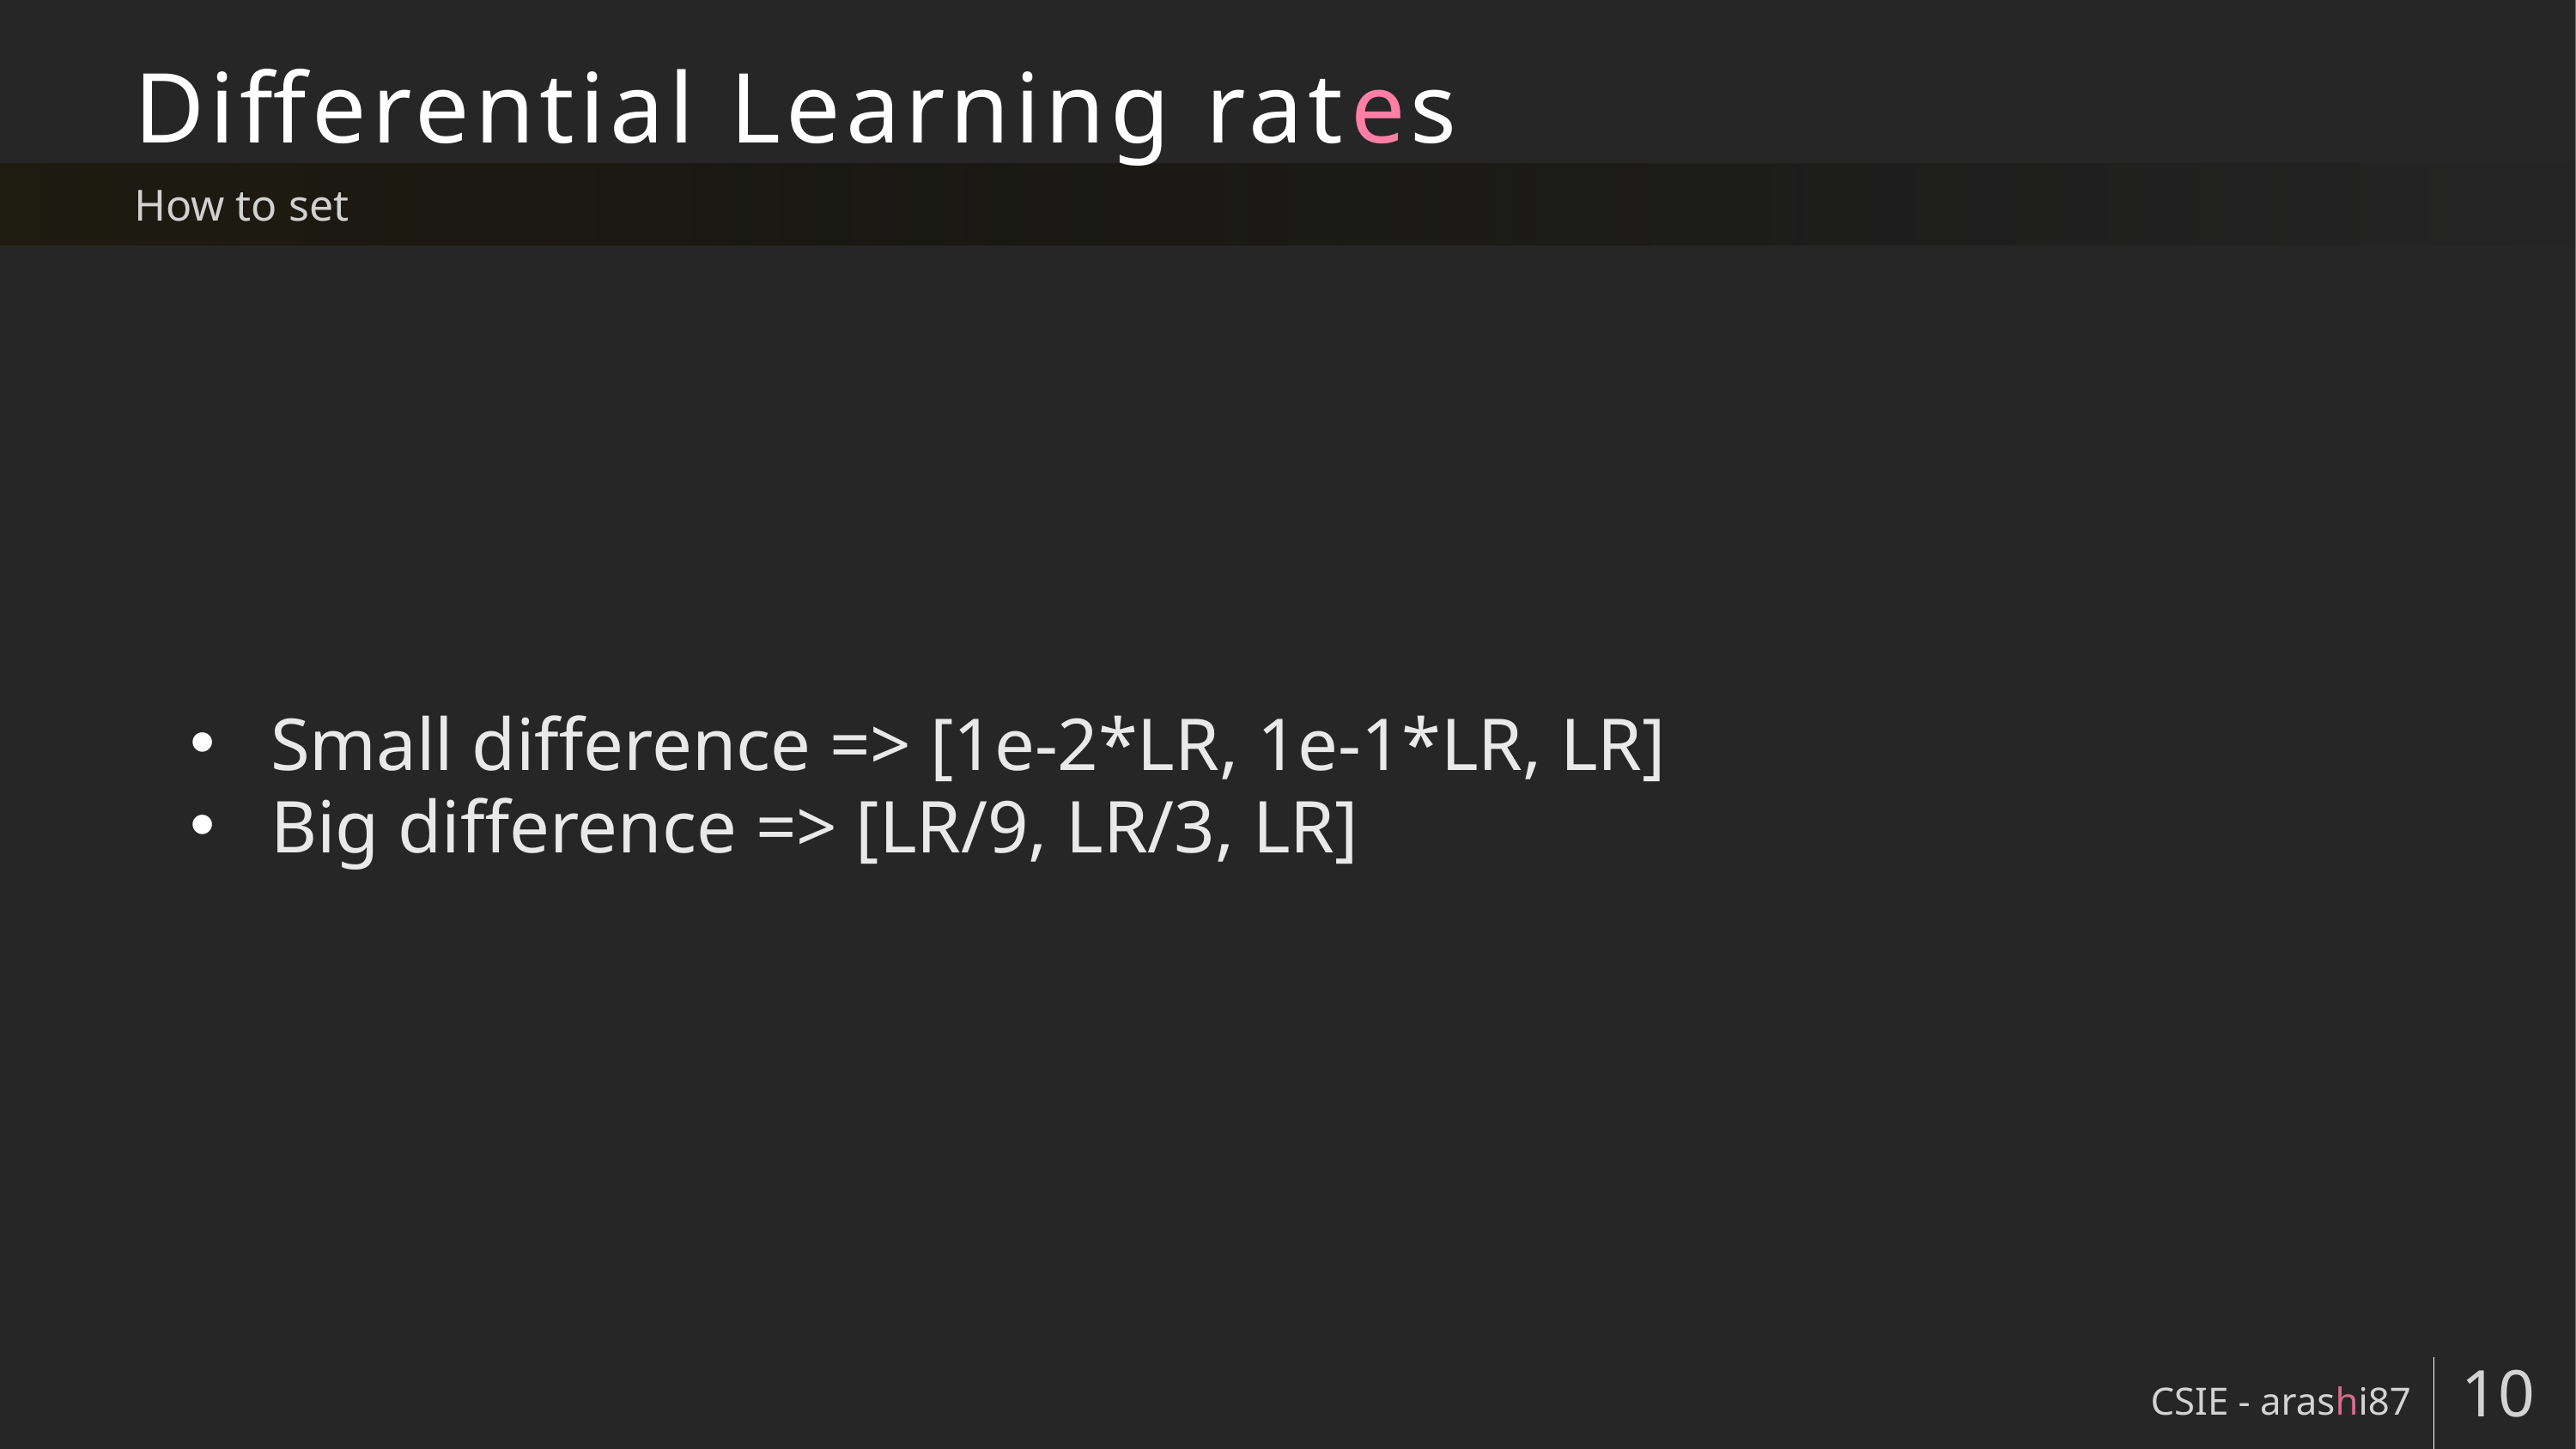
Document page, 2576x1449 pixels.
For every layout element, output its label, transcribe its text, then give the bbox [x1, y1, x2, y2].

slide_number 10 [2438, 1357, 2576, 1434]
list Small difference => [1e-2*LR, 1e-1*LR, LR] Big difference => [LR/9, LR/3, LR] [167, 399, 2409, 1191]
list How to set [111, 167, 2404, 248]
footer CSIE - arashi87 [922, 1356, 2434, 1434]
title Differential Learning rates [111, 0, 2430, 174]
